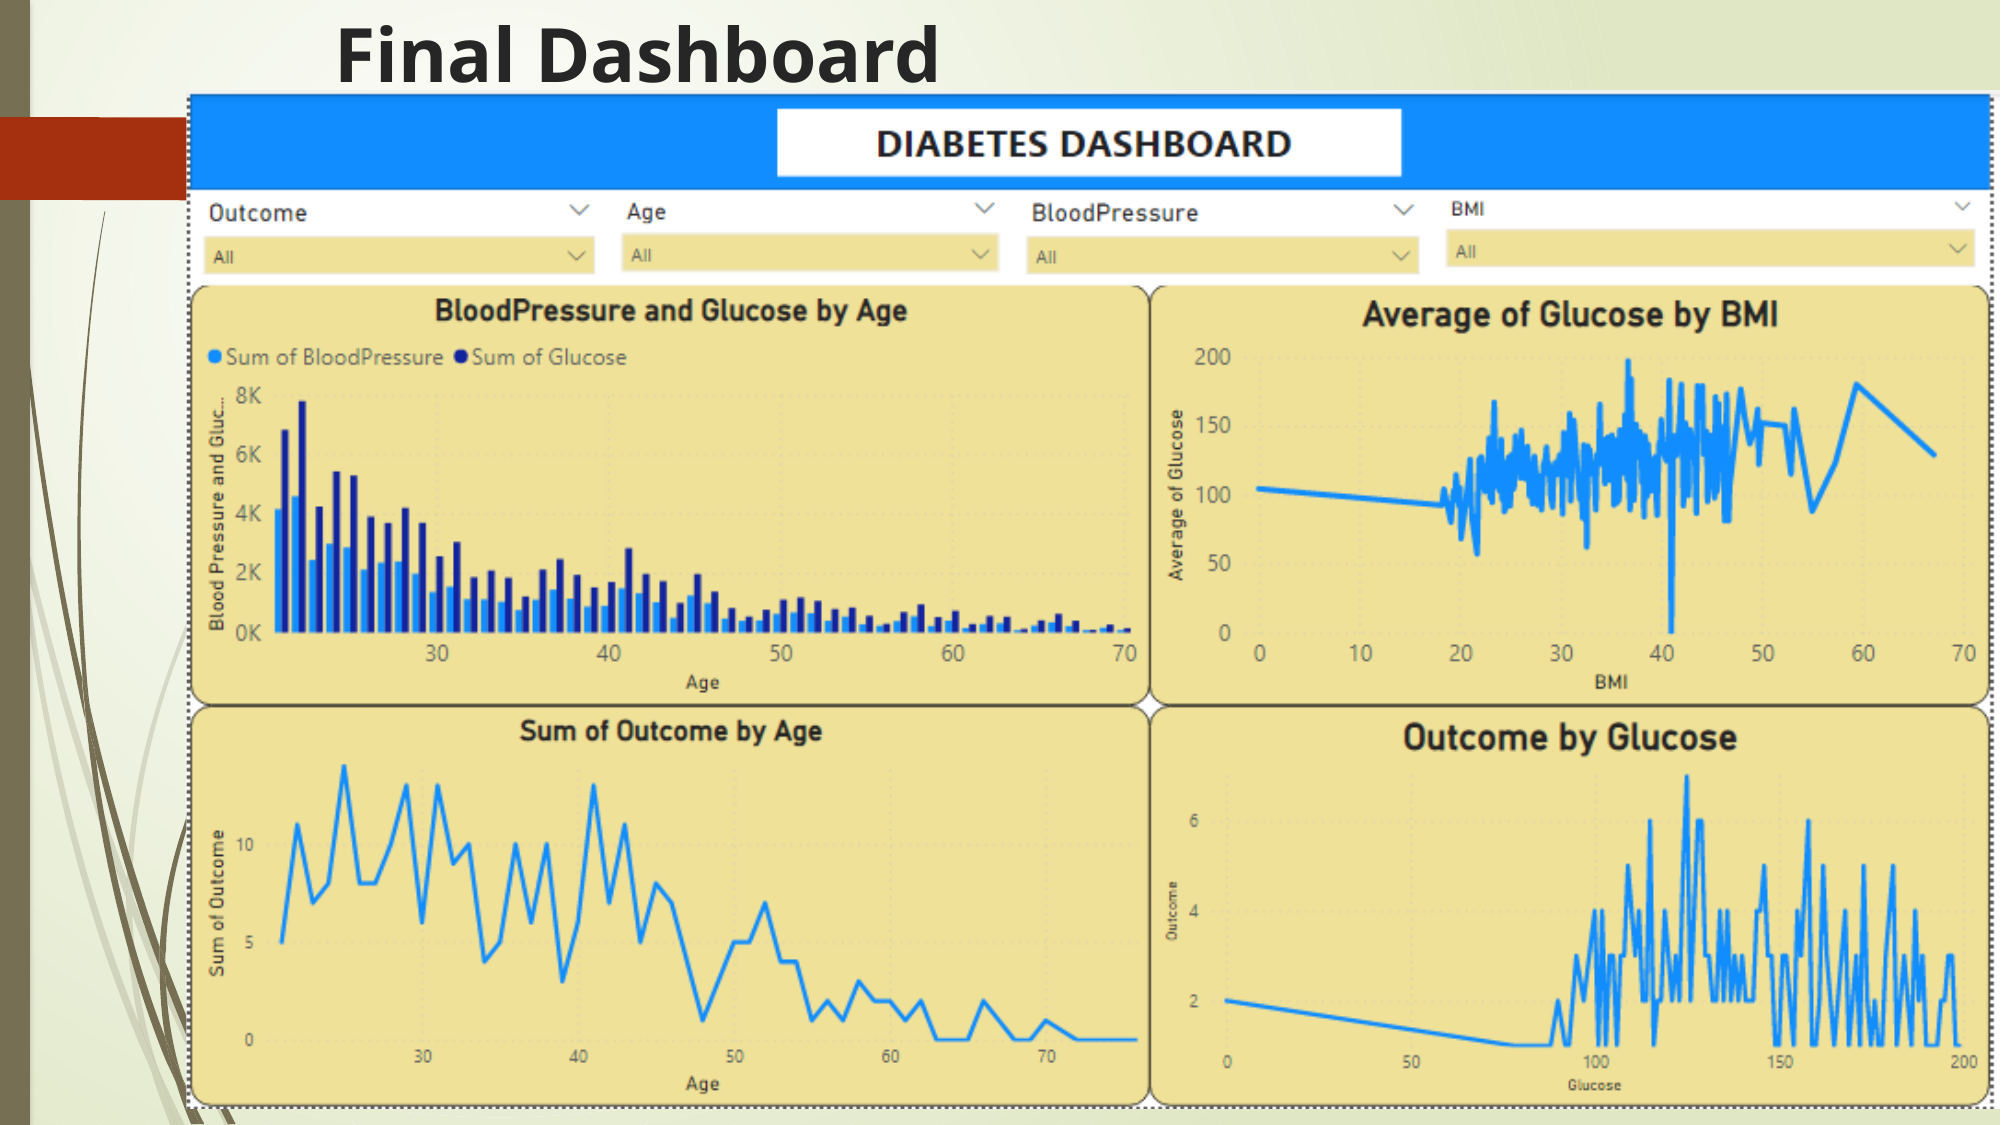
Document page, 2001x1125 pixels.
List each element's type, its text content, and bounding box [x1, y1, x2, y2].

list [186, 89, 2000, 1109]
title Final Dashboard [319, 0, 1782, 89]
